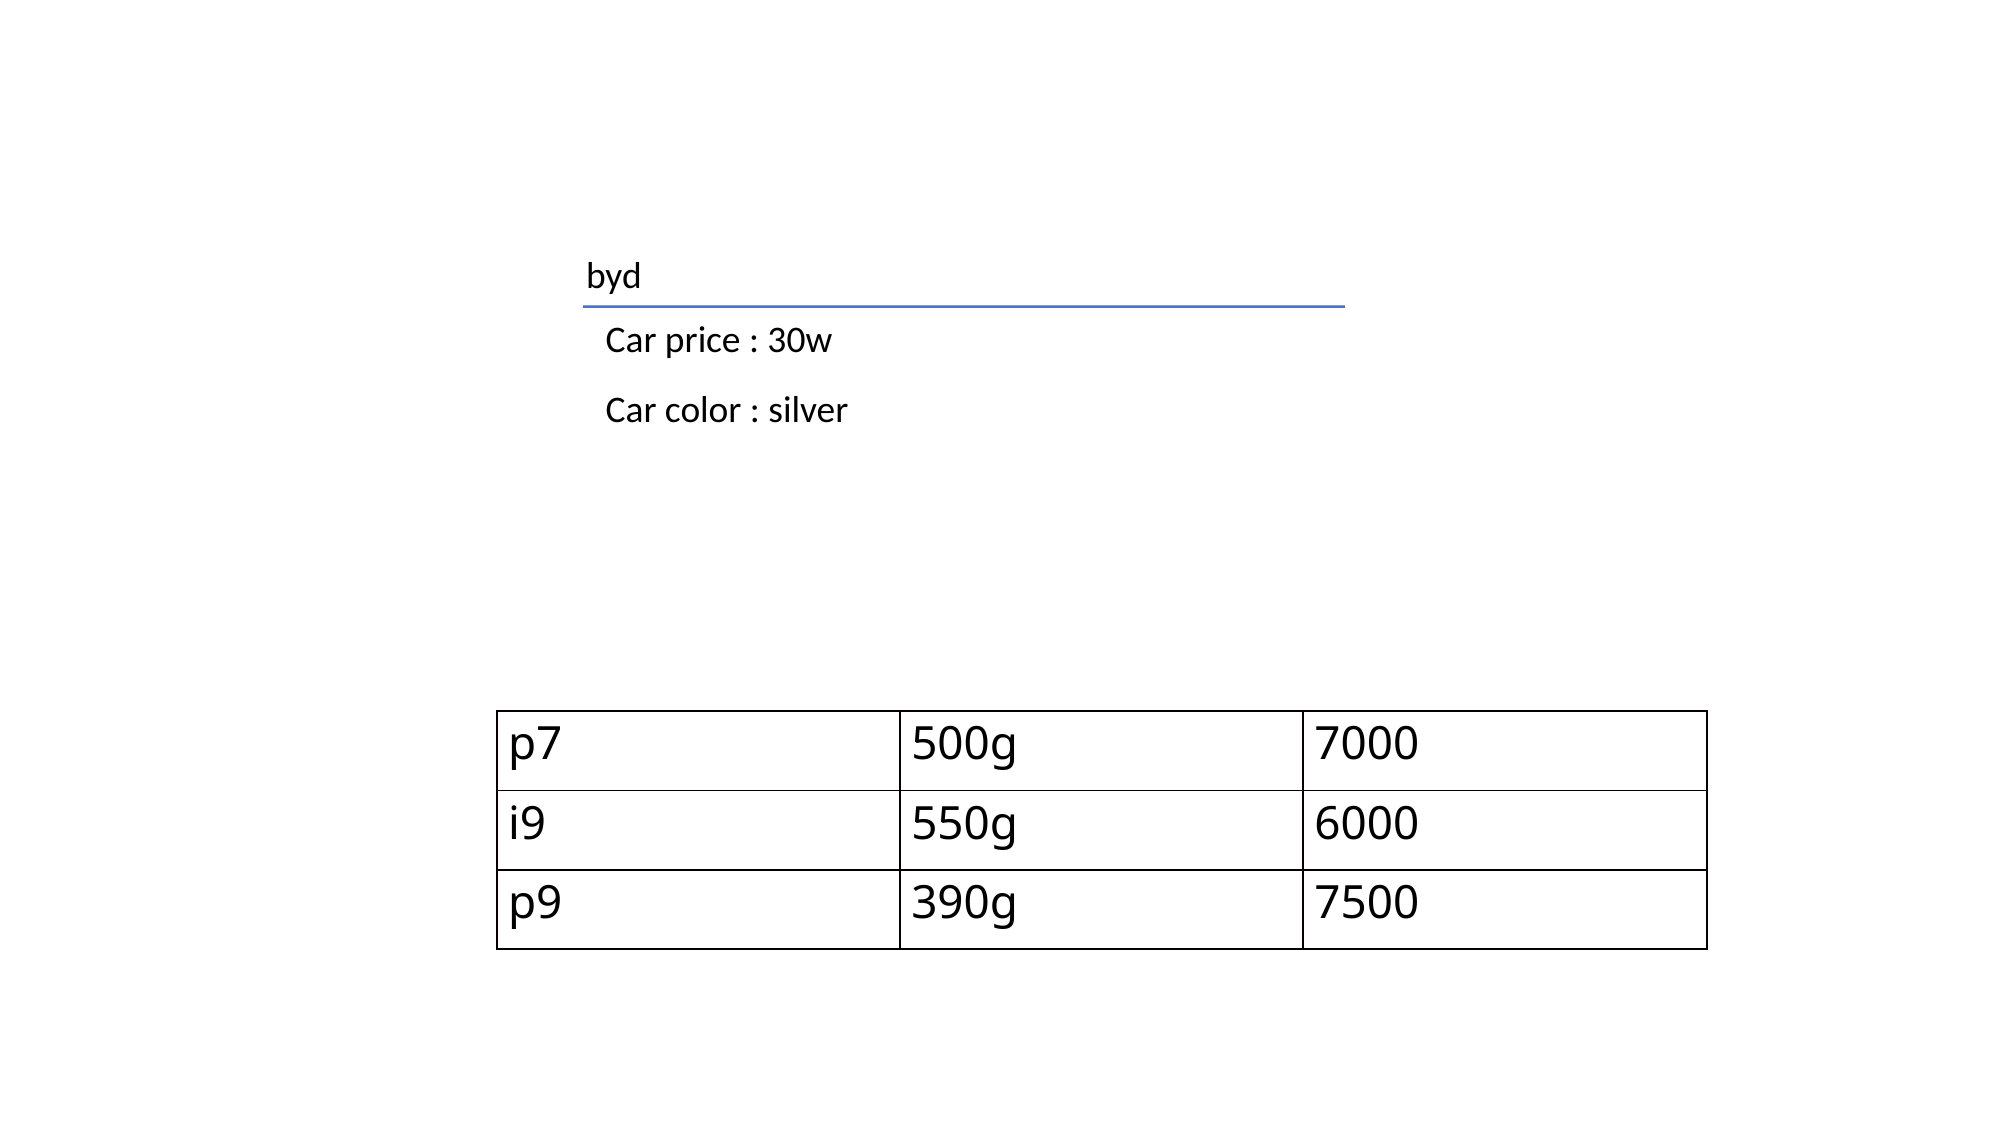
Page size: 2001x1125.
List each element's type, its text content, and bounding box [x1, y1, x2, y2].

table_header 7000 [1304, 712, 1706, 790]
table_cell 390g [901, 871, 1302, 948]
text_box byd [571, 243, 1238, 304]
table_cell p9 [498, 871, 899, 948]
text_box Car price : 30w [590, 308, 1258, 377]
table_cell 7500 [1304, 871, 1706, 948]
picture [582, 303, 1345, 308]
table_cell i9 [498, 791, 899, 869]
table_header p7 [498, 712, 899, 790]
table_cell 550g [901, 791, 1302, 869]
table_header 500g [901, 712, 1302, 790]
table_cell 6000 [1304, 791, 1706, 869]
text_box Car color : silver [590, 377, 1258, 458]
